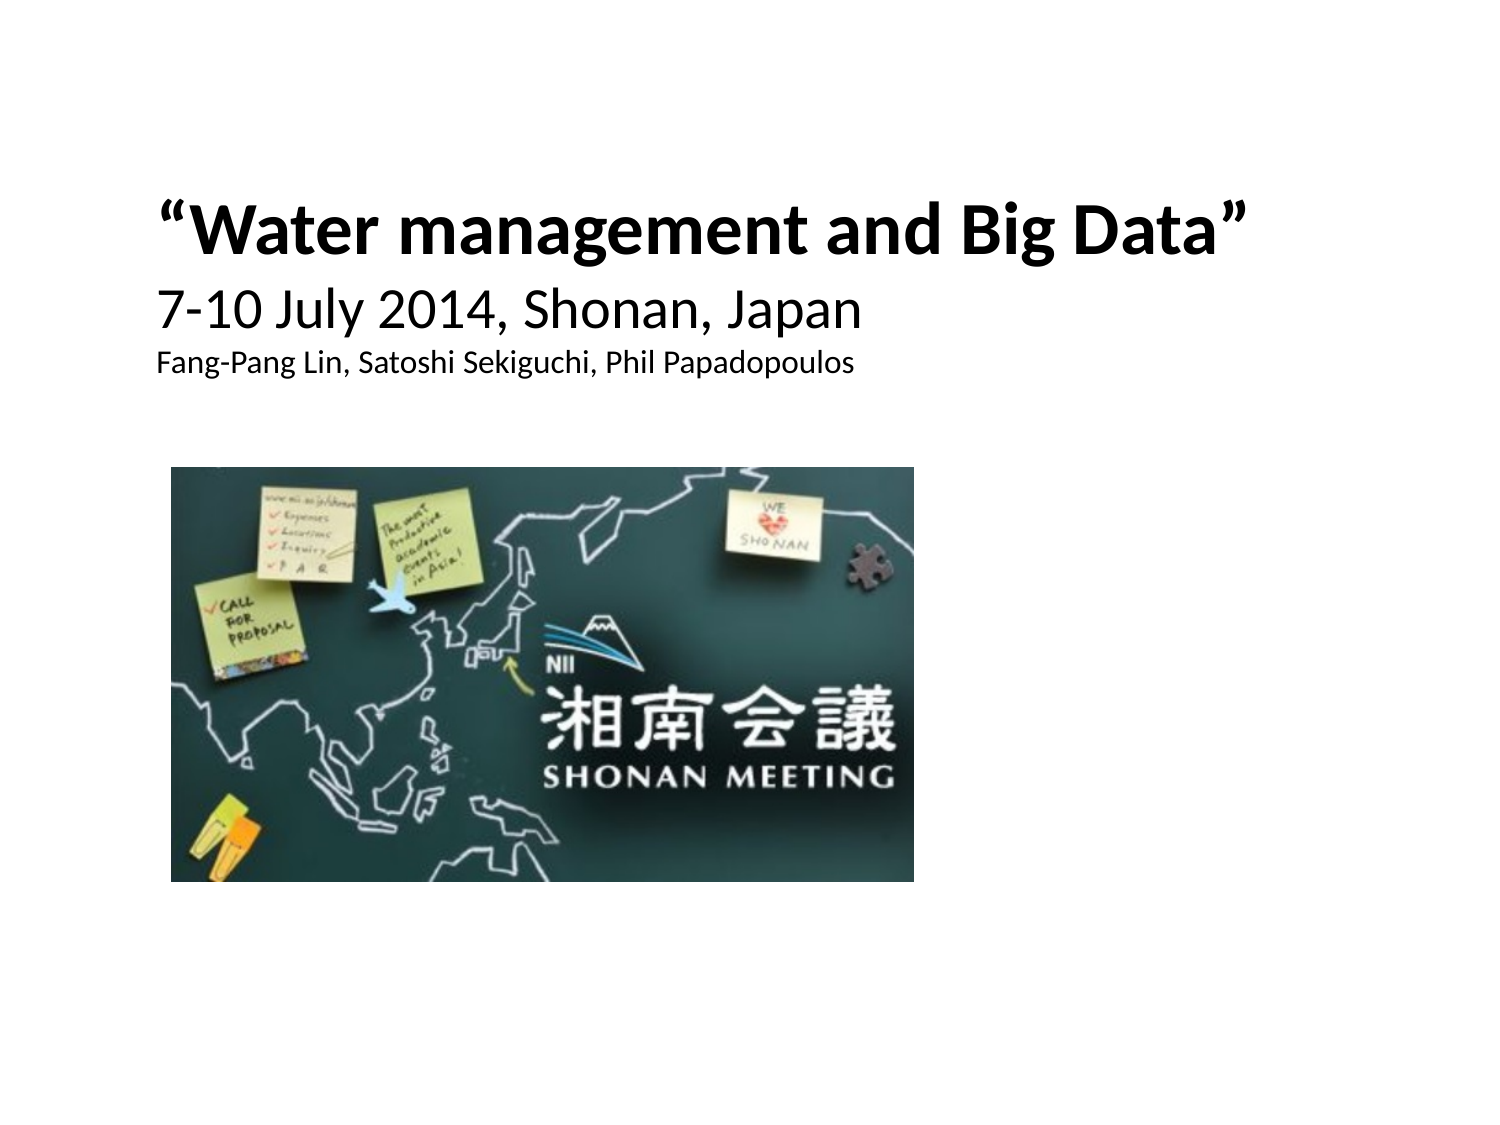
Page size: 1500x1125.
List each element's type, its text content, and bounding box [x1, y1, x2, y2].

text_box “Water management and Big Data” 7-10 July 2014, Shonan, Japan Fang-Pang Lin, Satoshi Sekiguchi, Phil Papadopoulos [141, 172, 1285, 388]
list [170, 467, 914, 882]
